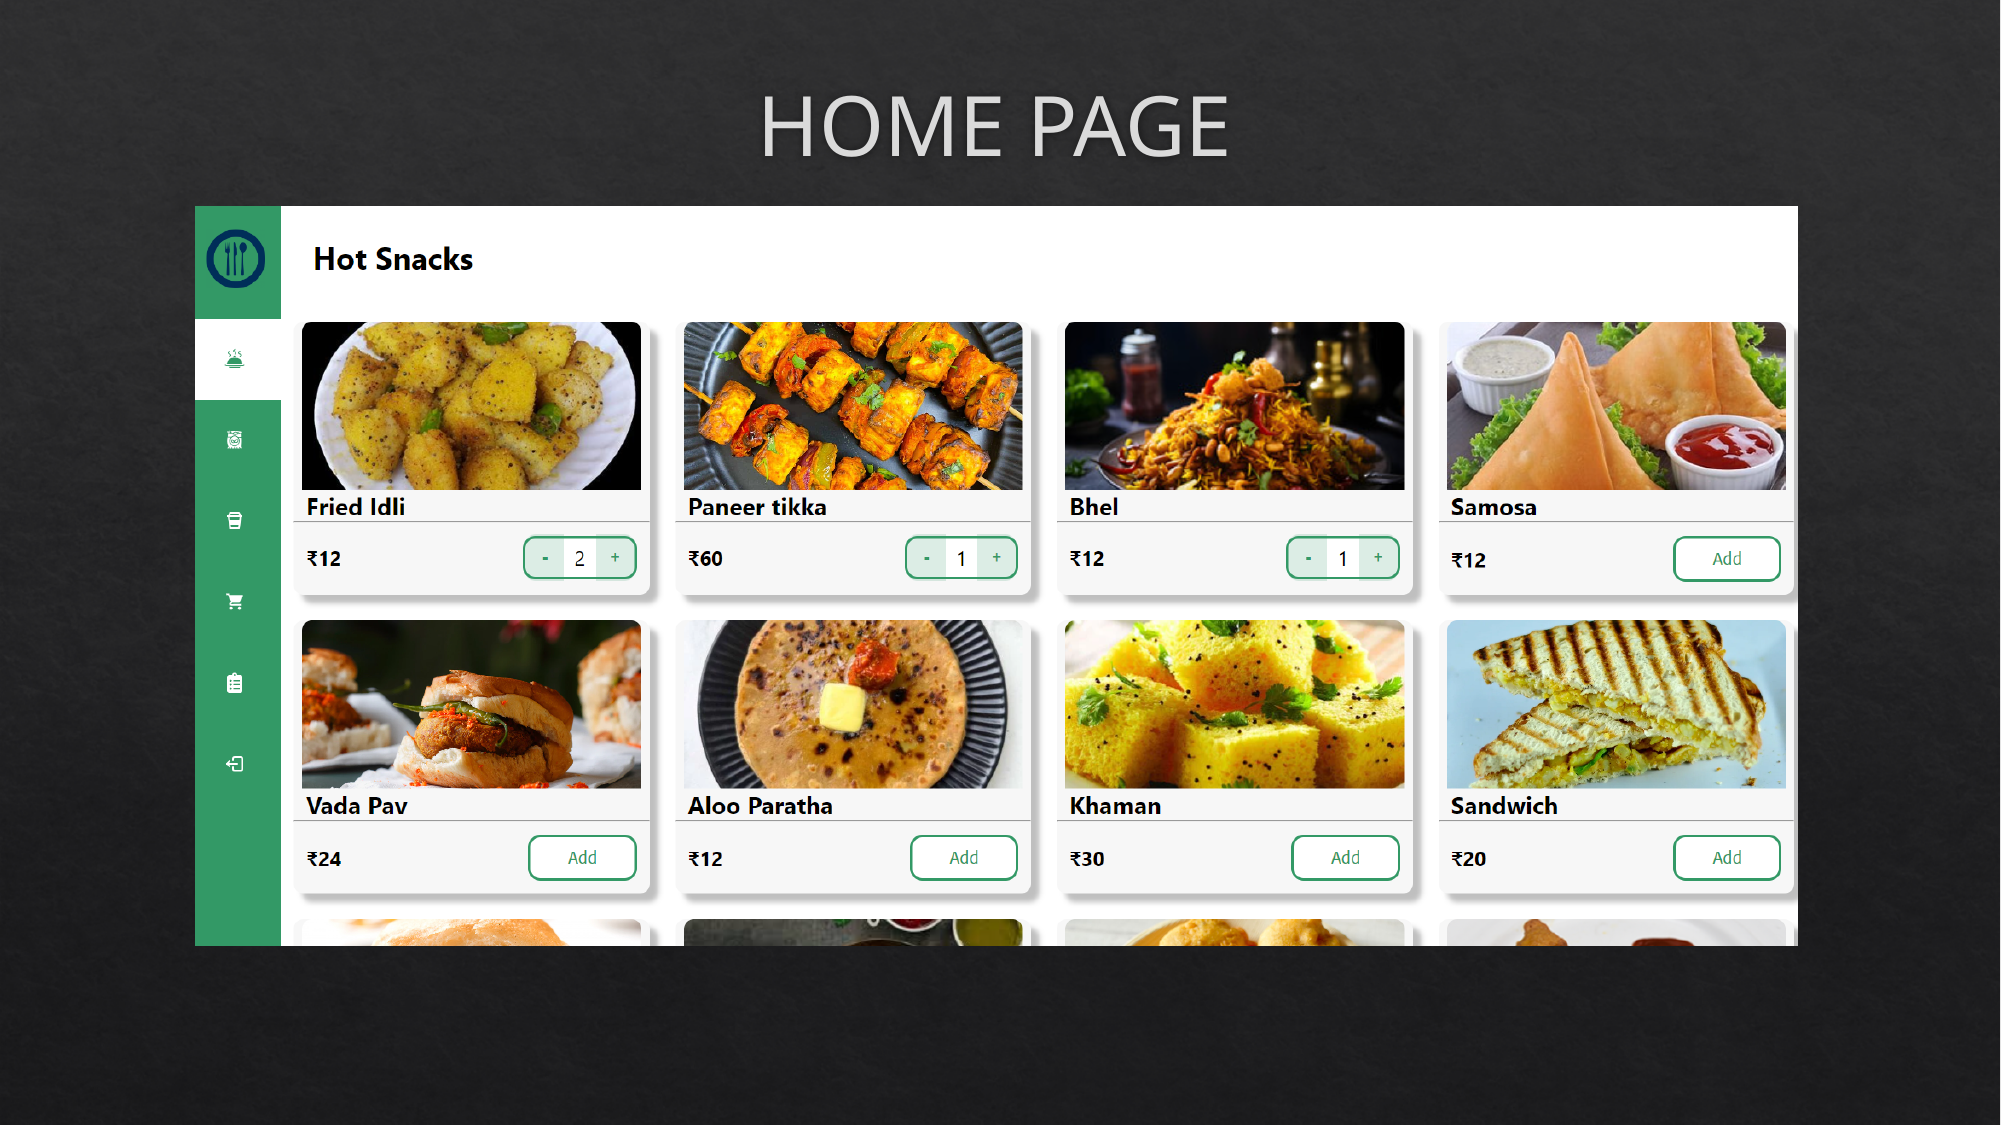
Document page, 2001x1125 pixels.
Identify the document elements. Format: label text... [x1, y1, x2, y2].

title HOME PAGE [145, 43, 1845, 203]
picture [195, 206, 1799, 946]
